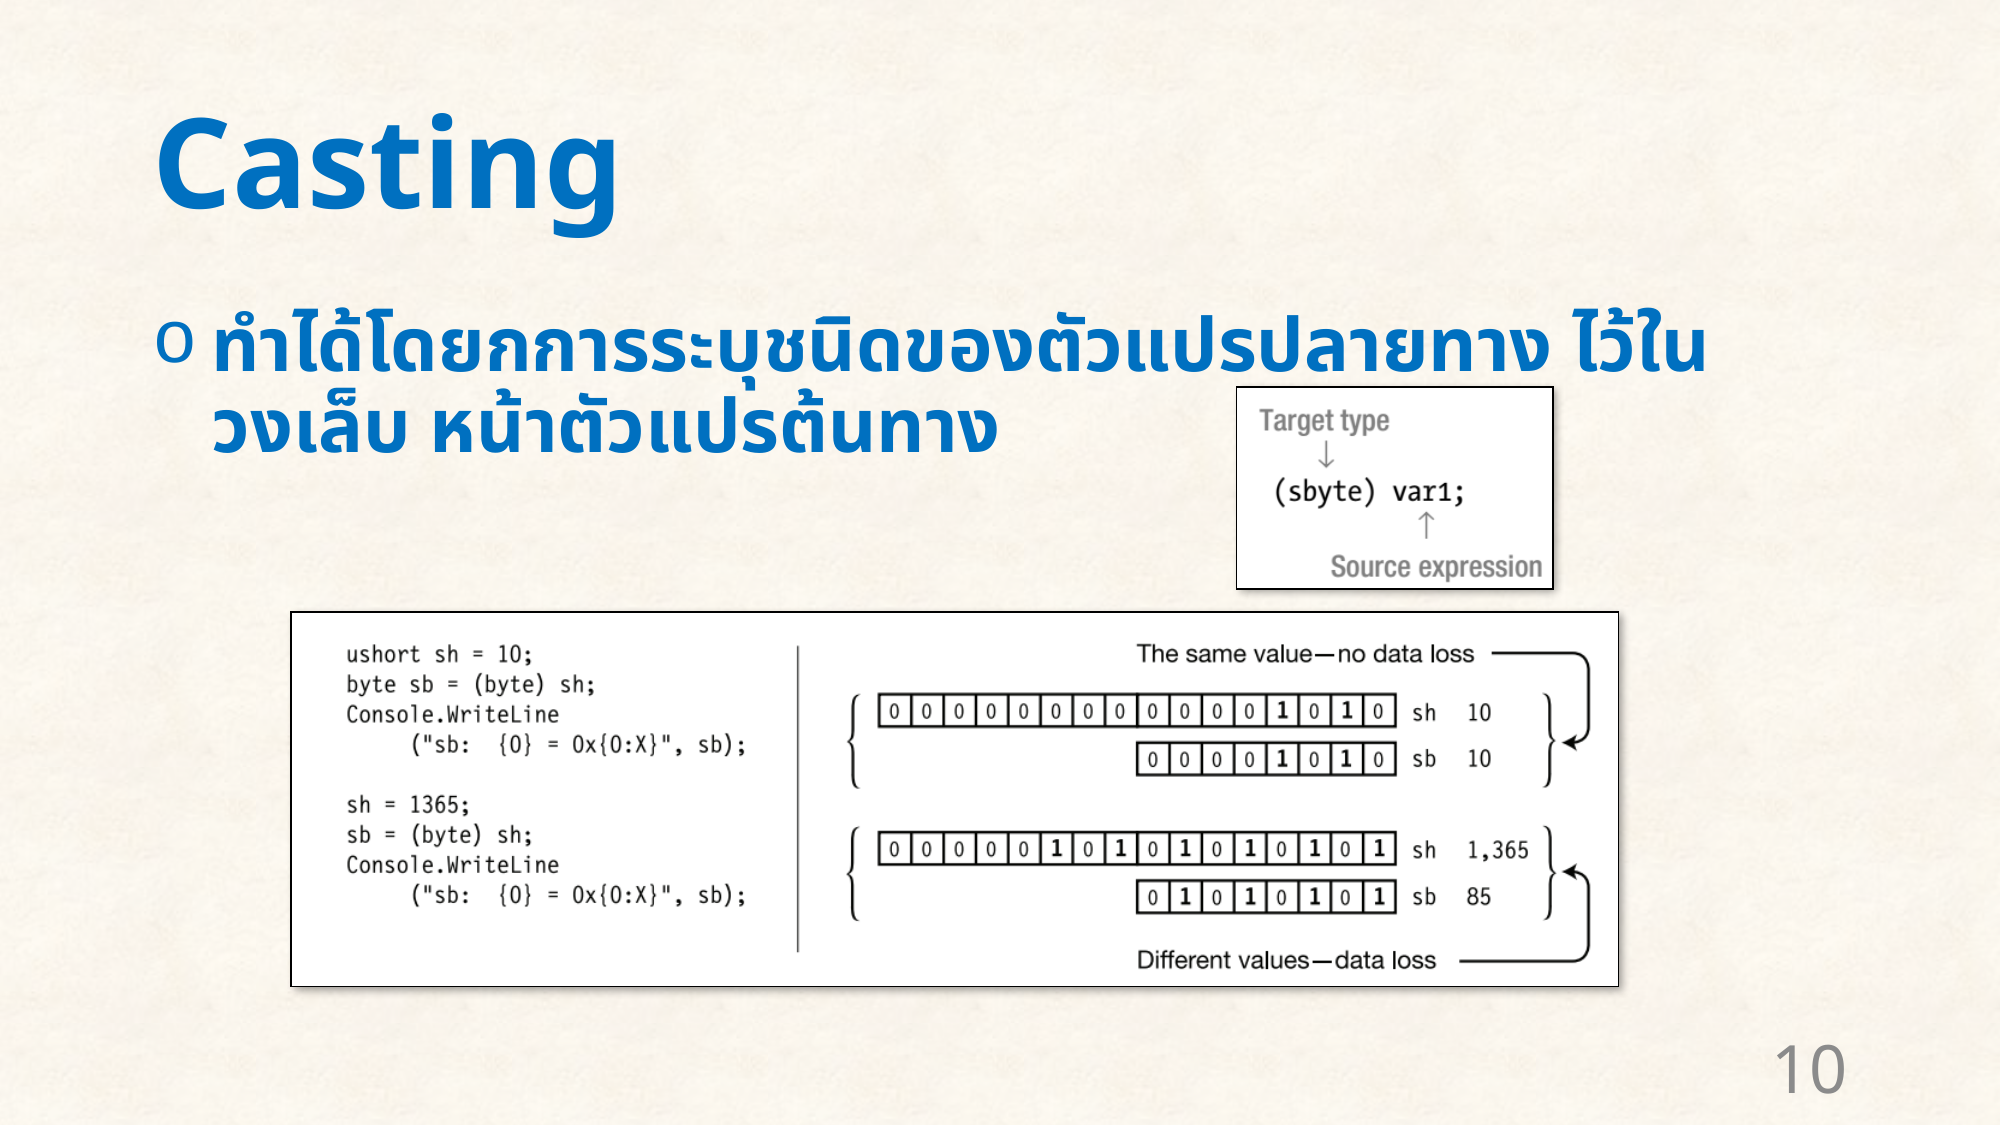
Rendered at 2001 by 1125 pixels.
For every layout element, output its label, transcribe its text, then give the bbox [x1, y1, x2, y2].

picture [1237, 387, 1553, 589]
list ทำได้โดยกการระบุชนิดของตัวแปรปลายทาง ไว้ในวงเล็บ หน้าตัวแปรต้นทาง [137, 299, 1863, 1014]
slide_number 10 [1412, 1042, 1863, 1103]
picture [291, 612, 1618, 986]
title Casting [137, 59, 1863, 278]
